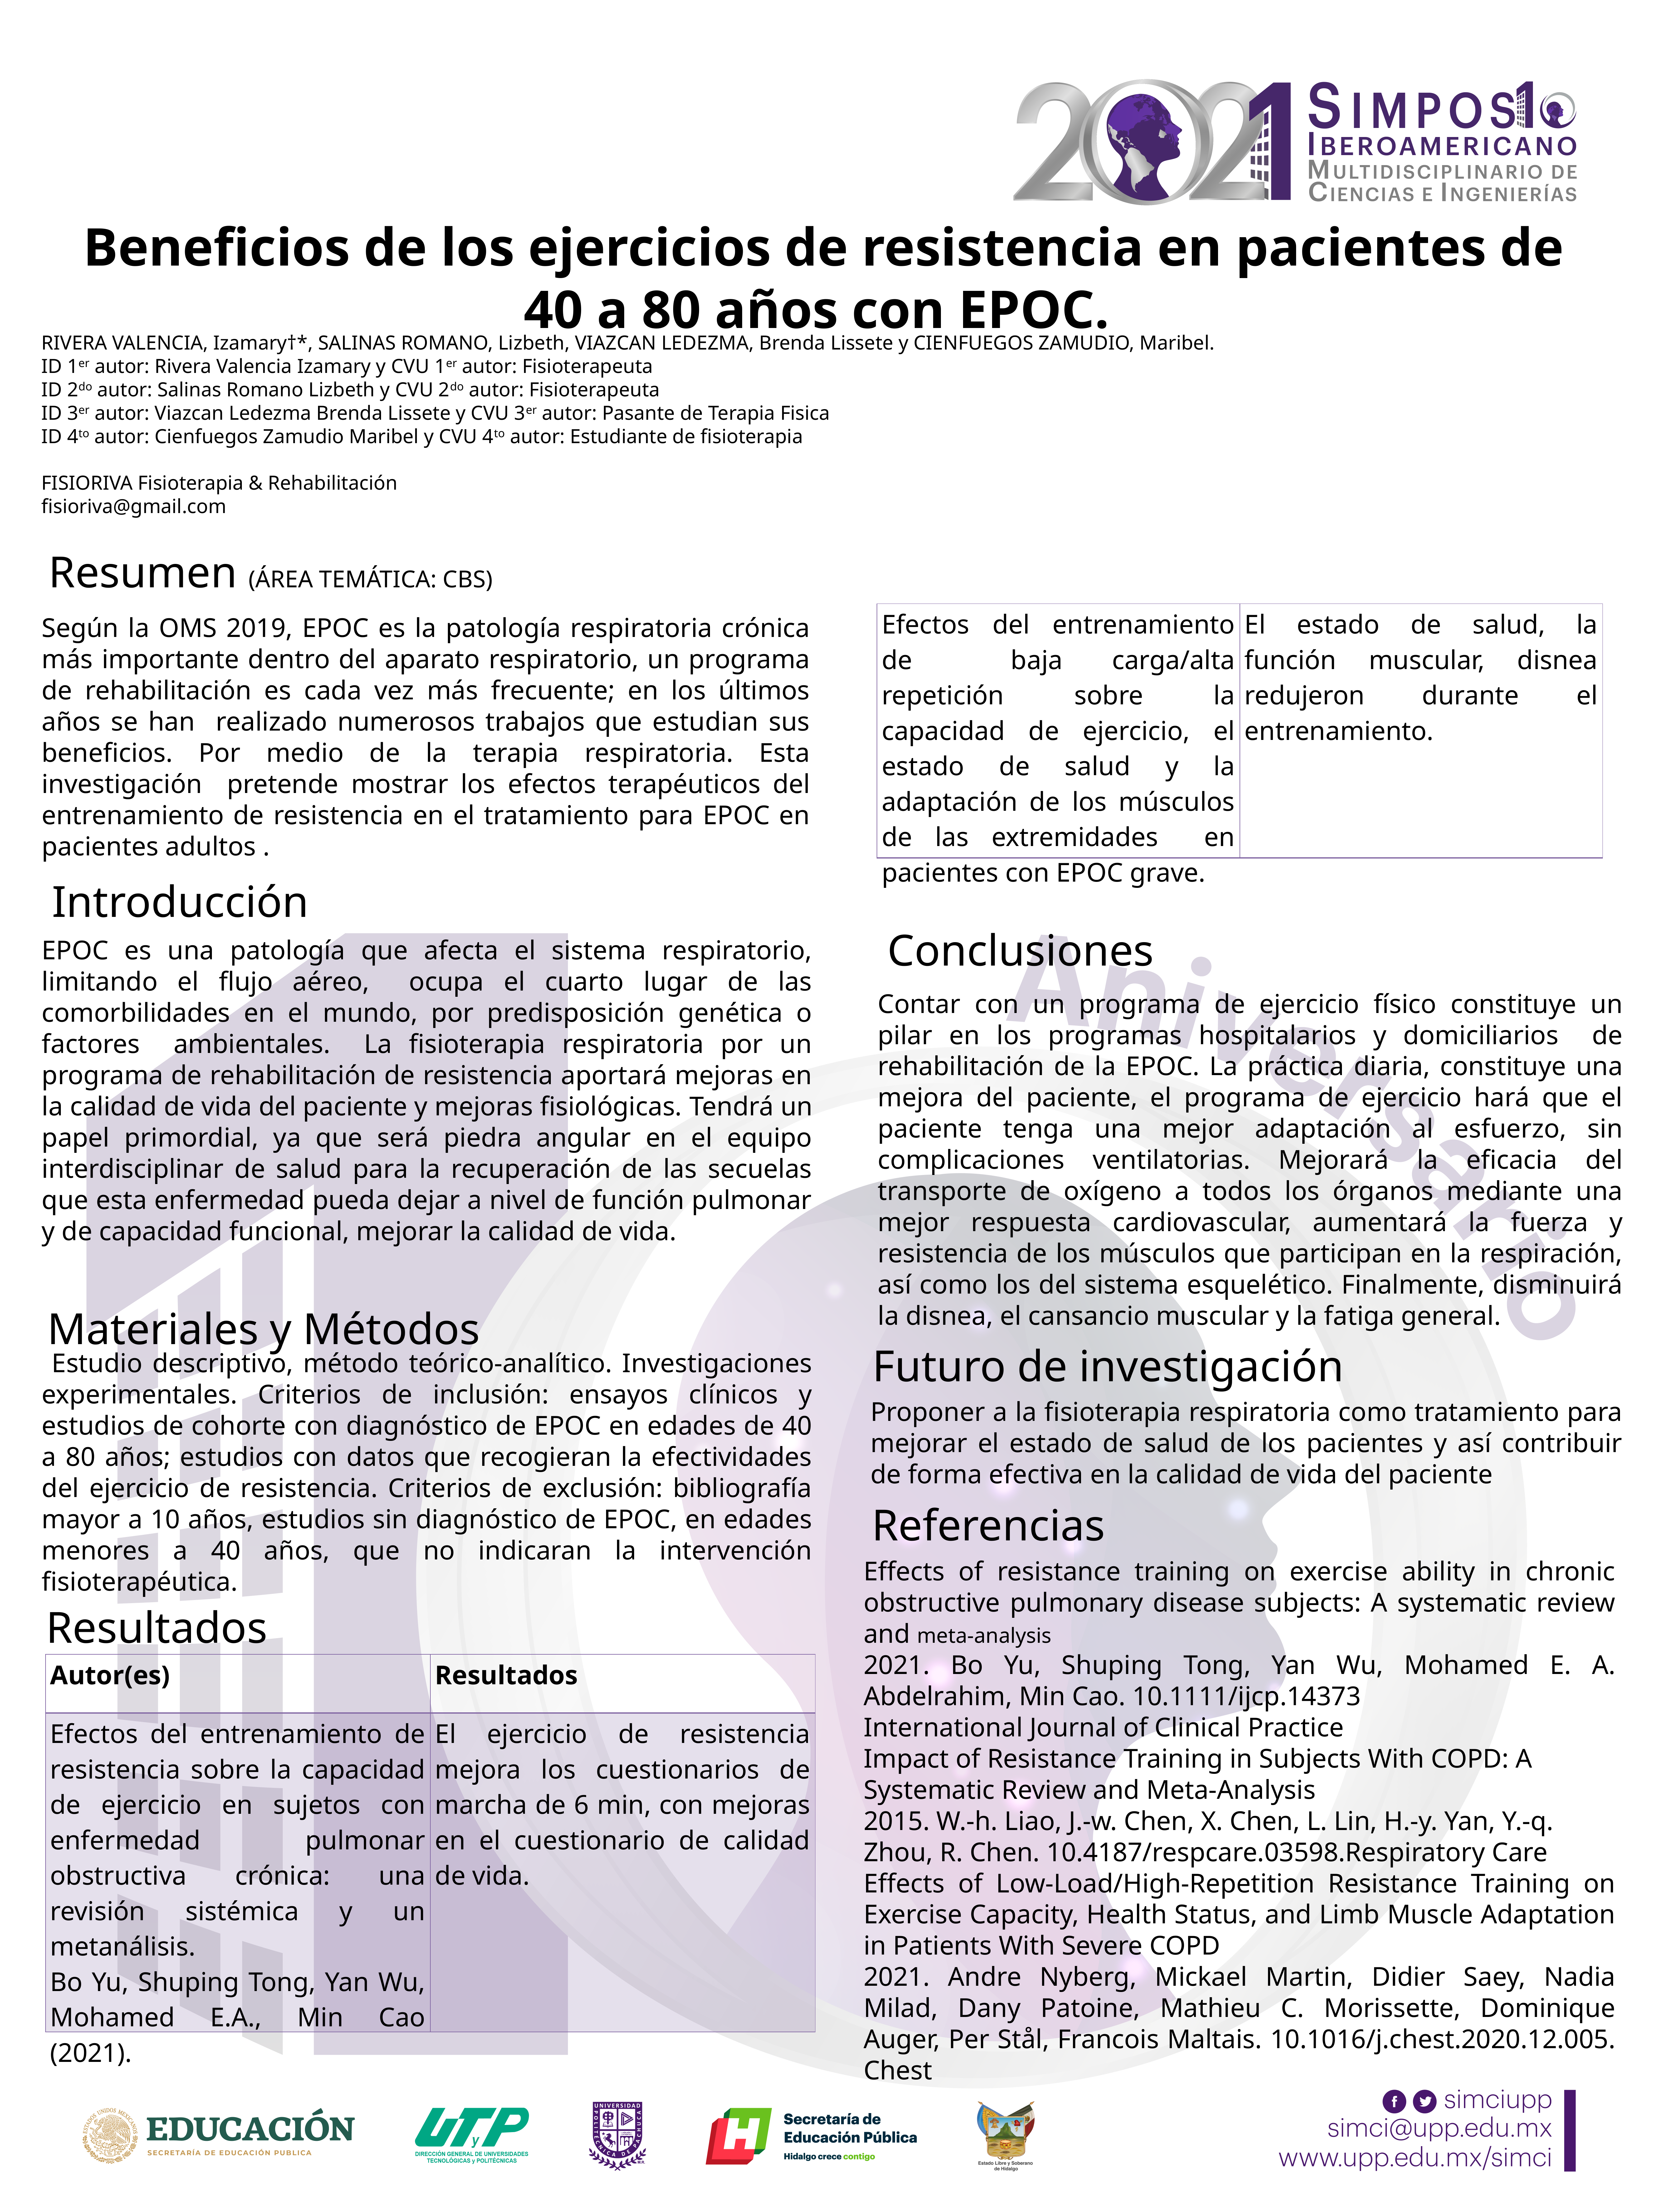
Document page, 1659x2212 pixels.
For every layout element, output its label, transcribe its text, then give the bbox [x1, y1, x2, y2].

text_box Referencias [867, 1495, 1110, 1552]
text_box Estudio descriptivo, método teórico-analítico. Investigaciones experimentales. Criterios de inclusión: ensayos clínicos y estudios de cohorte con diagnóstico de EPOC en edades de 40 a 80 años; estudios con datos que recogieran la efectividades del ejercicio de resistencia. Criterios de exclusión: bibliografía mayor a 10 años, estudios sin diagnóstico de EPOC, en edades menores a 40 años, que no indicaran la intervención fisioterapéutica. [37, 1281, 817, 1598]
text_box Beneficios de los ejercicios de resistencia en pacientes de 40 a 80 años con EPOC. [43, 211, 1604, 341]
text_box Resultados [41, 1598, 272, 1654]
text_box Introducción [47, 898, 314, 928]
text_box Conclusiones [883, 920, 1159, 977]
table_cell Efectos del entrenamiento de resistencia sobre la capacidad de ejercicio en sujetos con enfermedad pulmonar obstructiva crónica: una revisión sistémica y un metanálisis. Bo Yu, Shuping Tong, Yan Wu, Mohamed E.A., Min Cao (2021). [46, 1714, 430, 2032]
text_box Contar con un programa de ejercicio físico constituye un pilar en los programas hospitalarios y domiciliarios de rehabilitación de la EPOC. La práctica diaria, constituye una mejora del paciente, el programa de ejercicio hará que el paciente tenga una mejor adaptación al esfuerzo, sin complicaciones ventilatorias. Mejorará la eficacia del transporte de oxígeno a todos los órganos mediante una mejor respuesta cardiovascular, aumentará la fuerza y resistencia de los músculos que participan en la respiración, así como los del sistema esquelético. Finalmente, disminuirá la disnea, el cansancio muscular y la fatiga general. [873, 985, 1628, 1333]
text_box EPOC es una patología que afecta el sistema respiratorio, limitando el flujo aéreo, ocupa el cuarto lugar de las comorbilidades en el mundo, por predisposición genética o factores ambientales. La fisioterapia respiratoria por un programa de rehabilitación de resistencia aportará mejoras en la calidad de vida del paciente y mejoras fisiológicas. Tendrá un papel primordial, ya que será piedra angular en el equipo interdisciplinar de salud para la recuperación de las secuelas que esta enfermedad pueda dejar a nivel de función pulmonar y de capacidad funcional, mejorar la calidad de vida. [37, 931, 817, 1248]
table_header Resultados [431, 1655, 815, 1712]
text_box Futuro de investigación [868, 1336, 1349, 1392]
text_box Effects of resistance training on exercise ability in chronic obstructive pulmonary disease subjects: A systematic review and meta‐analysis 2021. Bo Yu, Shuping Tong, Yan Wu, Mohamed E. A. Abdelrahim, Min Cao. 10.1111/ijcp.14373 International Journal of Clinical Practice Impact of Resistance Training in Subjects With COPD: A Systematic Review and Meta-Analysis 2015. W.-h. Liao, J.-w. Chen, X. Chen, L. Lin, H.-y. Yan, Y.-q. Zhou, R. Chen. 10.4187/respcare.03598.Respiratory Care Effects of Low-Load/High-Repetition Resistance Training on Exercise Capacity, Health Status, and Limb Muscle Adaptation in Patients With Severe COPD 2021. Andre Nyberg, Mickael Martin, Didier Saey, Nadia Milad, Dany Patoine, Mathieu C. Morissette, Dominique Auger, Per Stål, Francois Maltais. 10.1016/j.chest.2020.12.005. Chest [859, 1552, 1621, 2181]
table_header El estado de salud, la función muscular, disnea redujeron durante el entrenamiento. [1240, 604, 1603, 857]
text_box Proponer a la fisioterapia respiratoria como tratamiento para mejorar el estado de salud de los pacientes y así contribuir de forma efectiva en la calidad de vida del paciente [866, 1392, 1628, 1491]
text_box RIVERA VALENCIA, Izamary†*, SALINAS ROMANO, Lizbeth, VIAZCAN LEDEZMA, Brenda Lissete y CIENFUEGOS ZAMUDIO, Maribel. ID 1er autor: Rivera Valencia Izamary y CVU 1er autor: Fisioterapeuta ID 2do autor: Salinas Romano Lizbeth y CVU 2do autor: Fisioterapeuta ID 3er autor: Viazcan Ledezma Brenda Lissete y CVU 3er autor: Pasante de Terapia Fisica ID 4to autor: Cienfuegos Zamudio Maribel y CVU 4to autor: Estudiante de fisioterapia FISIORIVA Fisioterapia & Rehabilitación fisioriva@gmail.com [35, 323, 1604, 542]
text_box Según la OMS 2019, EPOC es la patología respiratoria crónica más importante dentro del aparato respiratorio, un programa de rehabilitación es cada vez más frecuente; en los últimos años se han realizado numerosos trabajos que estudian sus beneficios. Por medio de la terapia respiratoria. Esta investigación pretende mostrar los efectos terapéuticos del entrenamiento de resistencia en el tratamiento para EPOC en pacientes adultos . [37, 609, 815, 898]
text_box Resumen (ÁREA TEMÁTICA: CBS) [44, 542, 498, 599]
table_header Efectos del entrenamiento de baja carga/alta repetición sobre la capacidad de ejercicio, el estado de salud y la adaptación de los músculos de las extremidades en pacientes con EPOC grave. [877, 604, 1240, 857]
table_cell El ejercicio de resistencia mejora los cuestionarios de marcha de 6 min, con mejoras en el cuestionario de calidad de vida. [431, 1714, 815, 2032]
table_header Autor(es) [46, 1655, 430, 1712]
